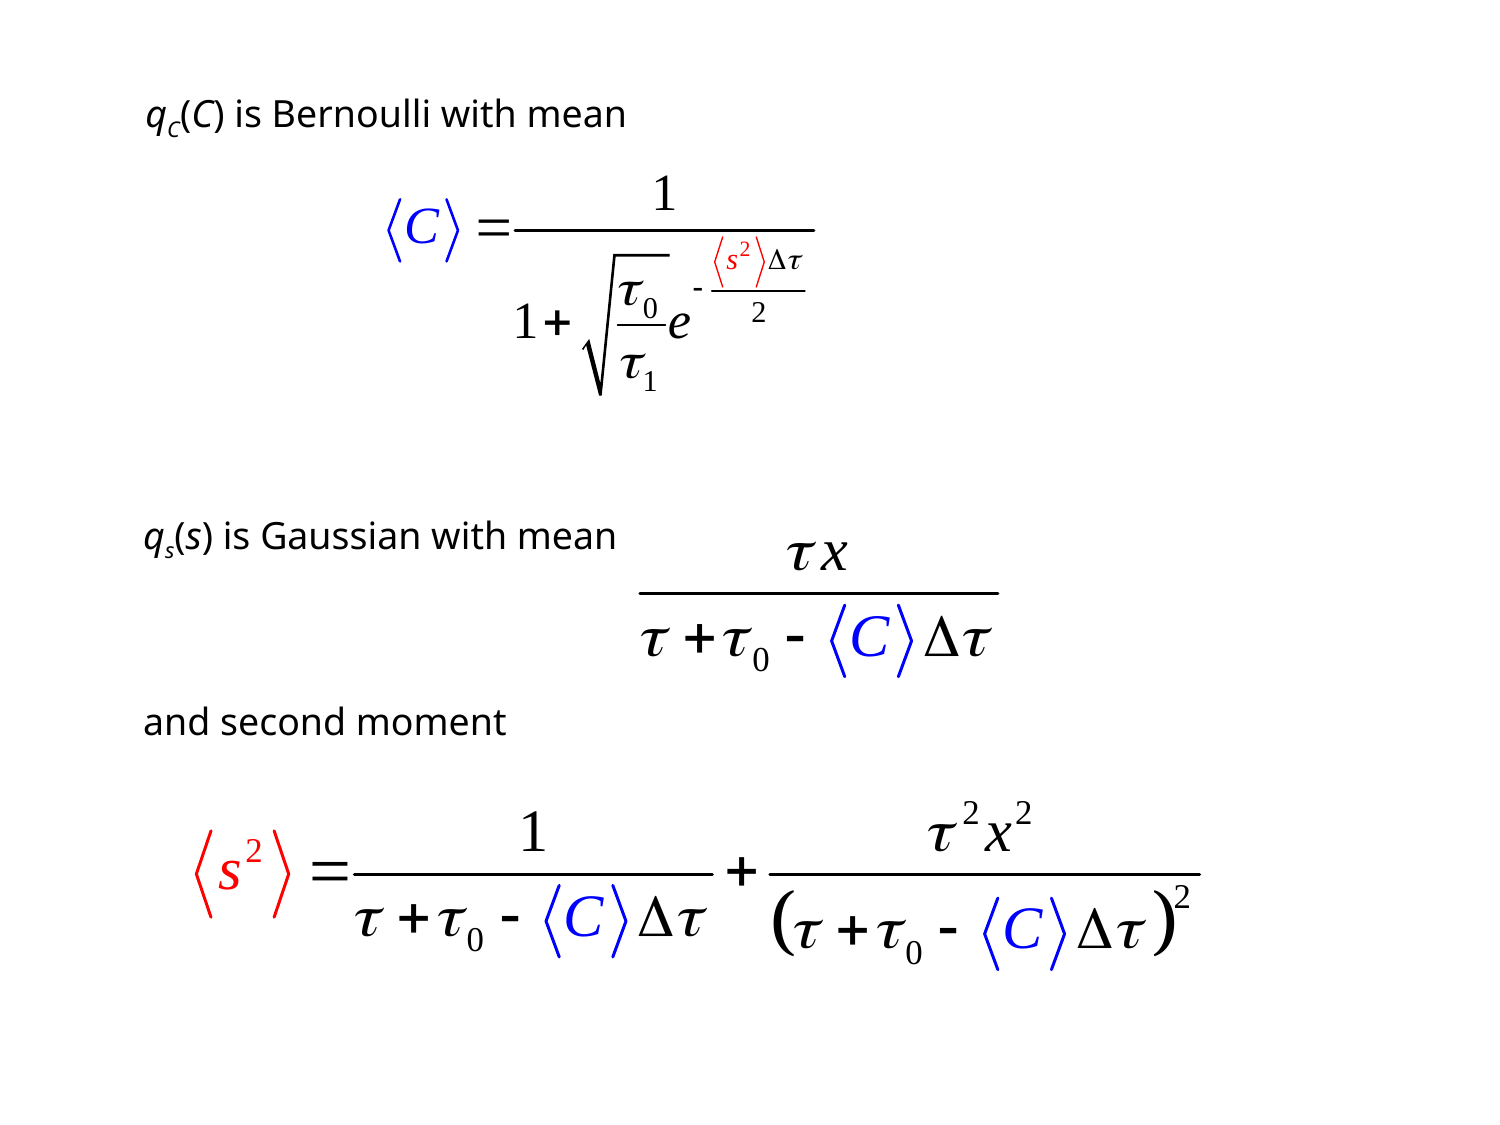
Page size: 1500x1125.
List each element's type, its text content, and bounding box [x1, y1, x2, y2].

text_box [115, 504, 1211, 985]
text_box qC(C) is Bernoulli with mean [130, 82, 643, 149]
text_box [378, 160, 824, 405]
